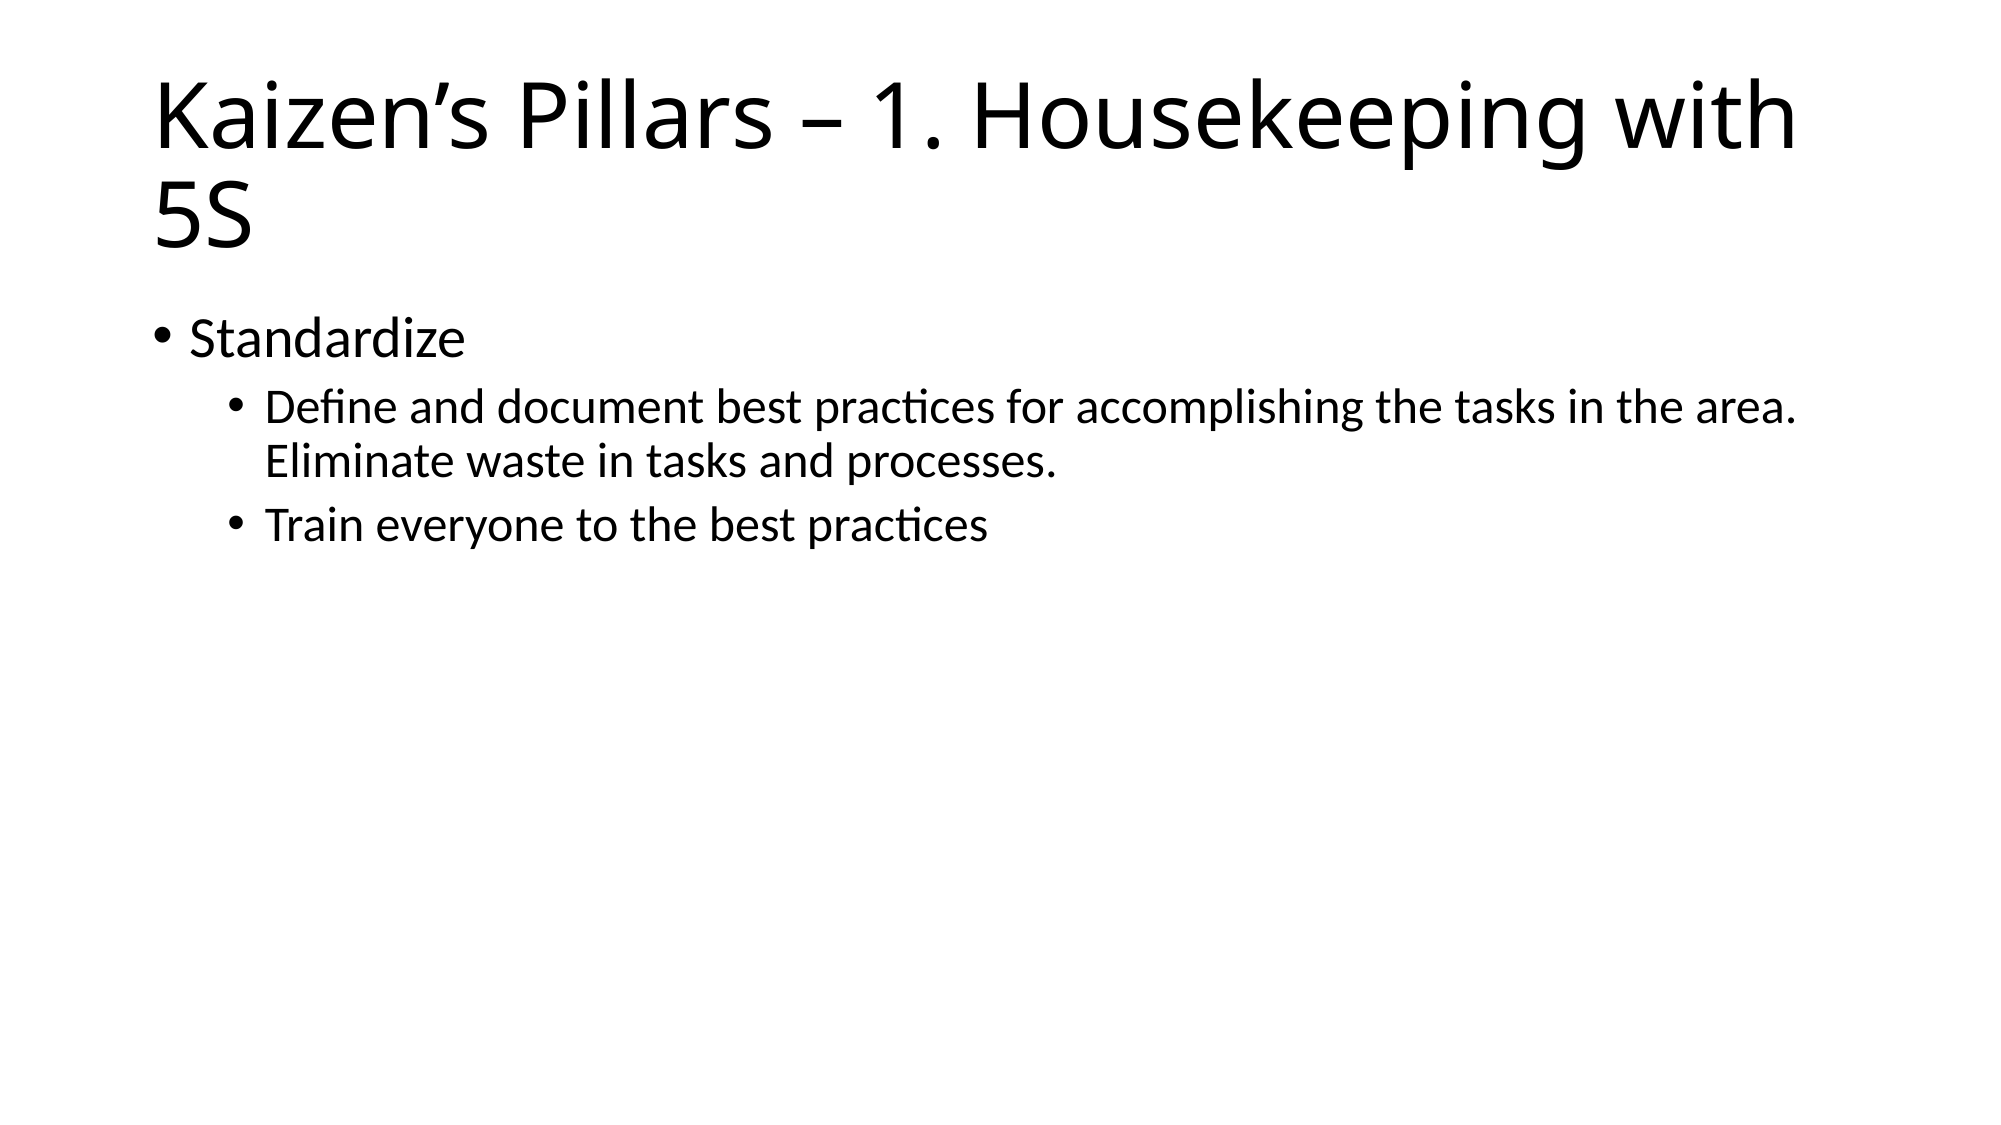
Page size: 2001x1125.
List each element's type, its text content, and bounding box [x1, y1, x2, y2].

title Kaizen’s Pillars – 1. Housekeeping with 5S [137, 59, 1863, 278]
list Standardize Define and document best practices for accomplishing the tasks in the area. Eliminate waste in tasks and processes. Train everyone to the best practices [137, 299, 1863, 1014]
